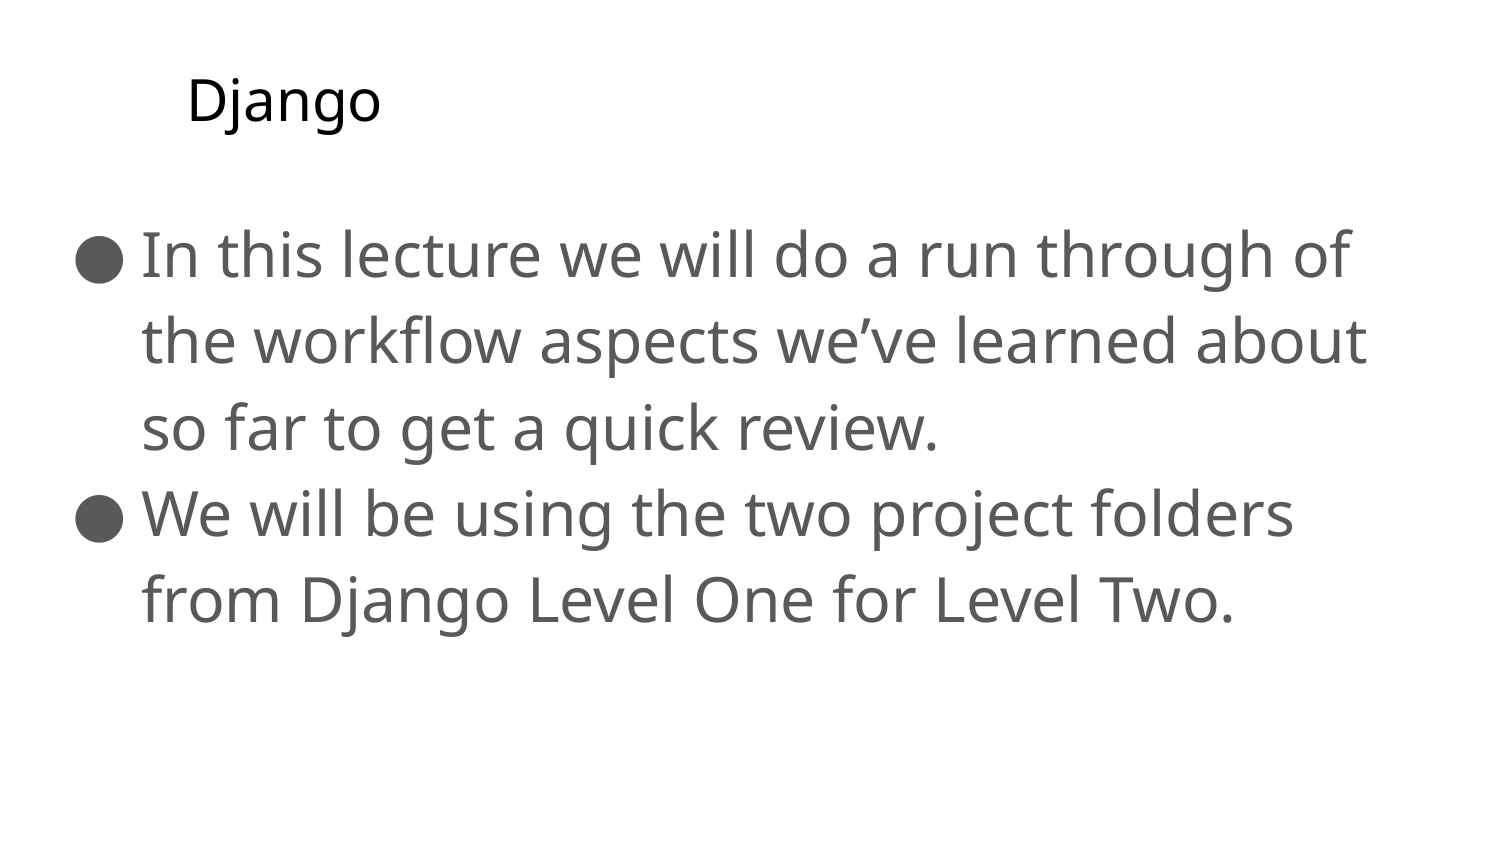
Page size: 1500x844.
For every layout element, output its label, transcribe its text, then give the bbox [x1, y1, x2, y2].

title Django [171, 48, 1449, 143]
list In this lecture we will do a run through of the workflow aspects we’ve learned about so far to get a quick review. We will be using the two project folders from Django Level One for Level Two. [51, 189, 1449, 750]
